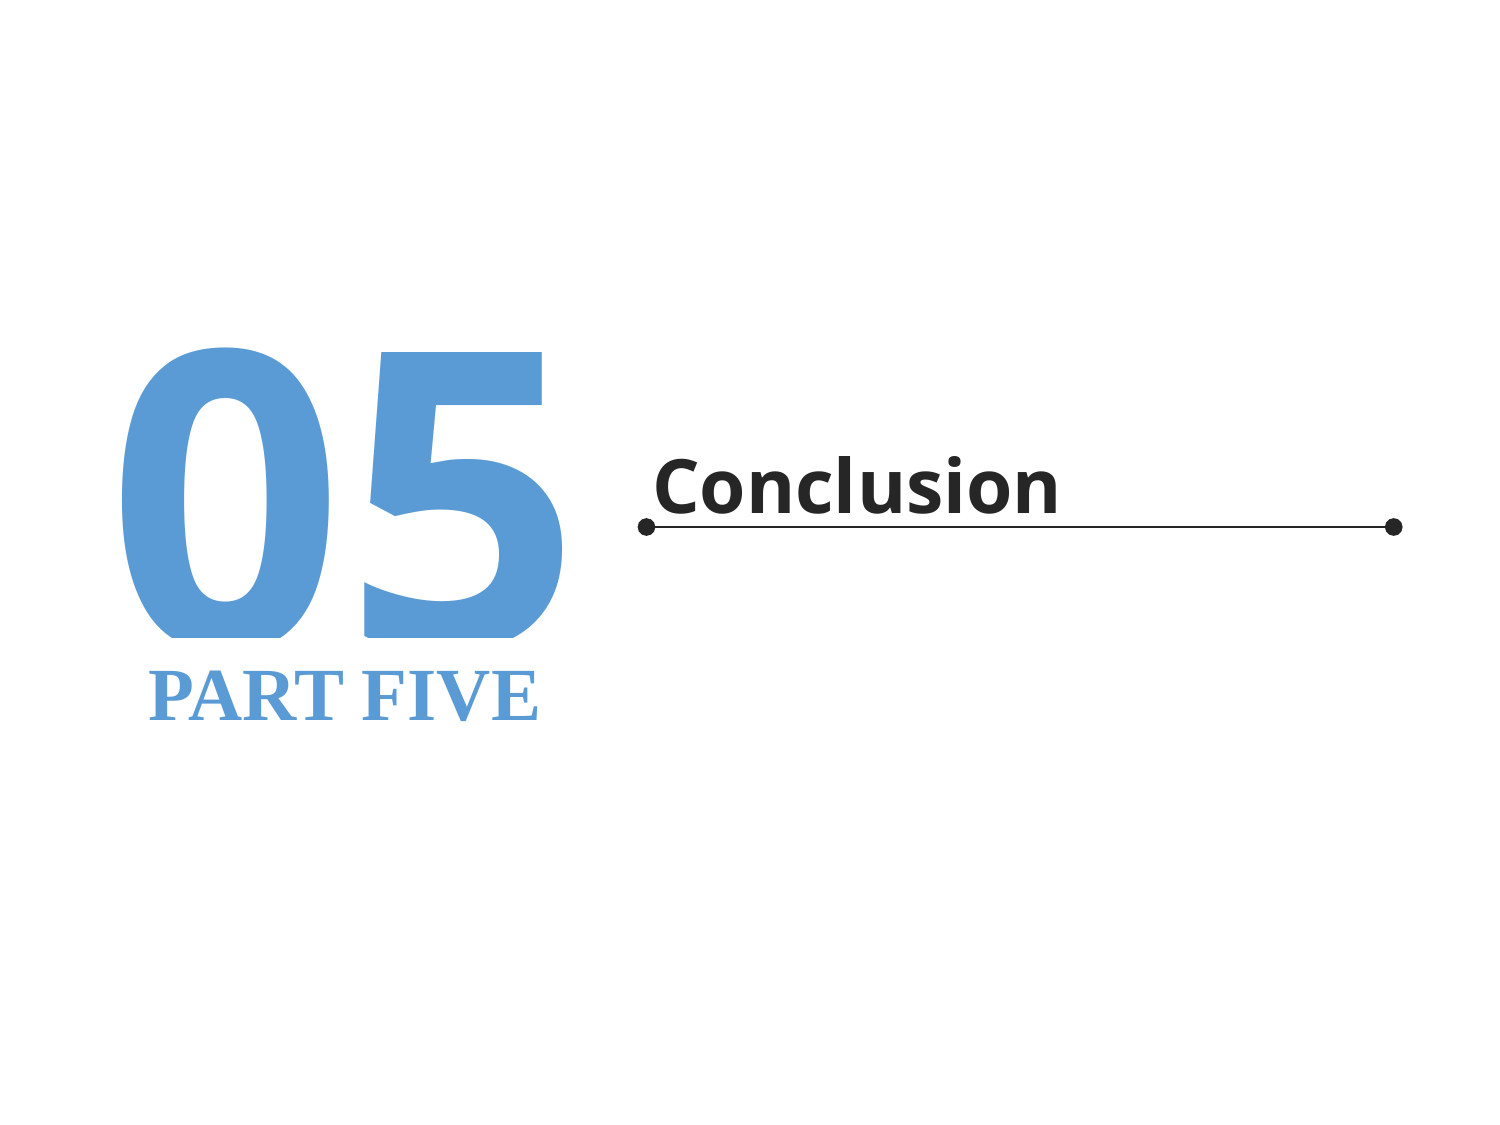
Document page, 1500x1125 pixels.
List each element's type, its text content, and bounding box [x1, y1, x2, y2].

text_box PART FIVE [79, 638, 610, 743]
text_box 05 [0, 226, 690, 739]
text_box Conclusion [637, 431, 1403, 518]
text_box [637, 518, 1403, 536]
